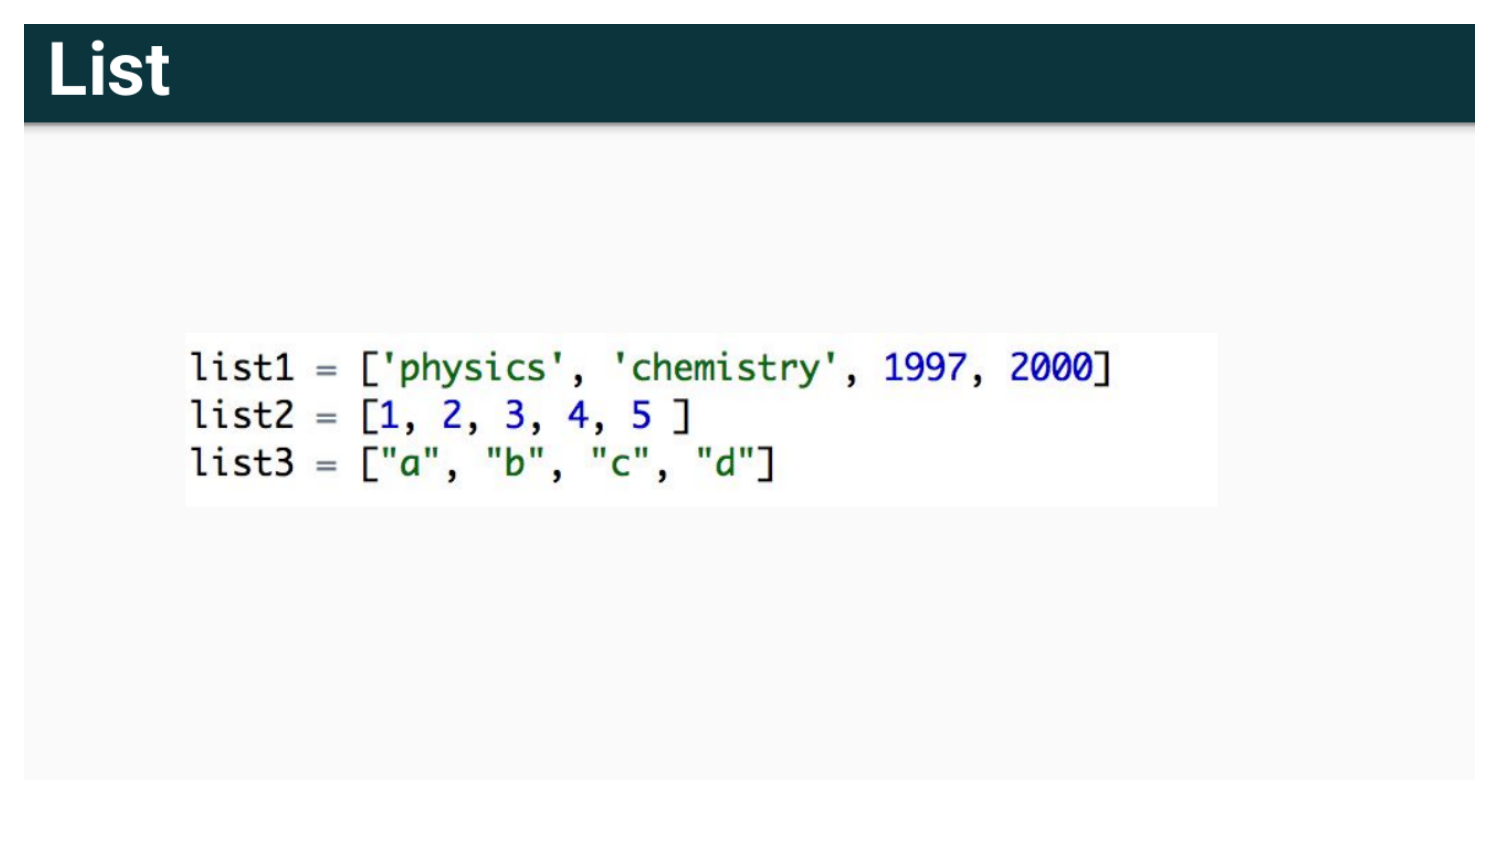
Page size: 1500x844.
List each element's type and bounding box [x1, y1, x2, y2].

picture [24, 24, 1476, 780]
